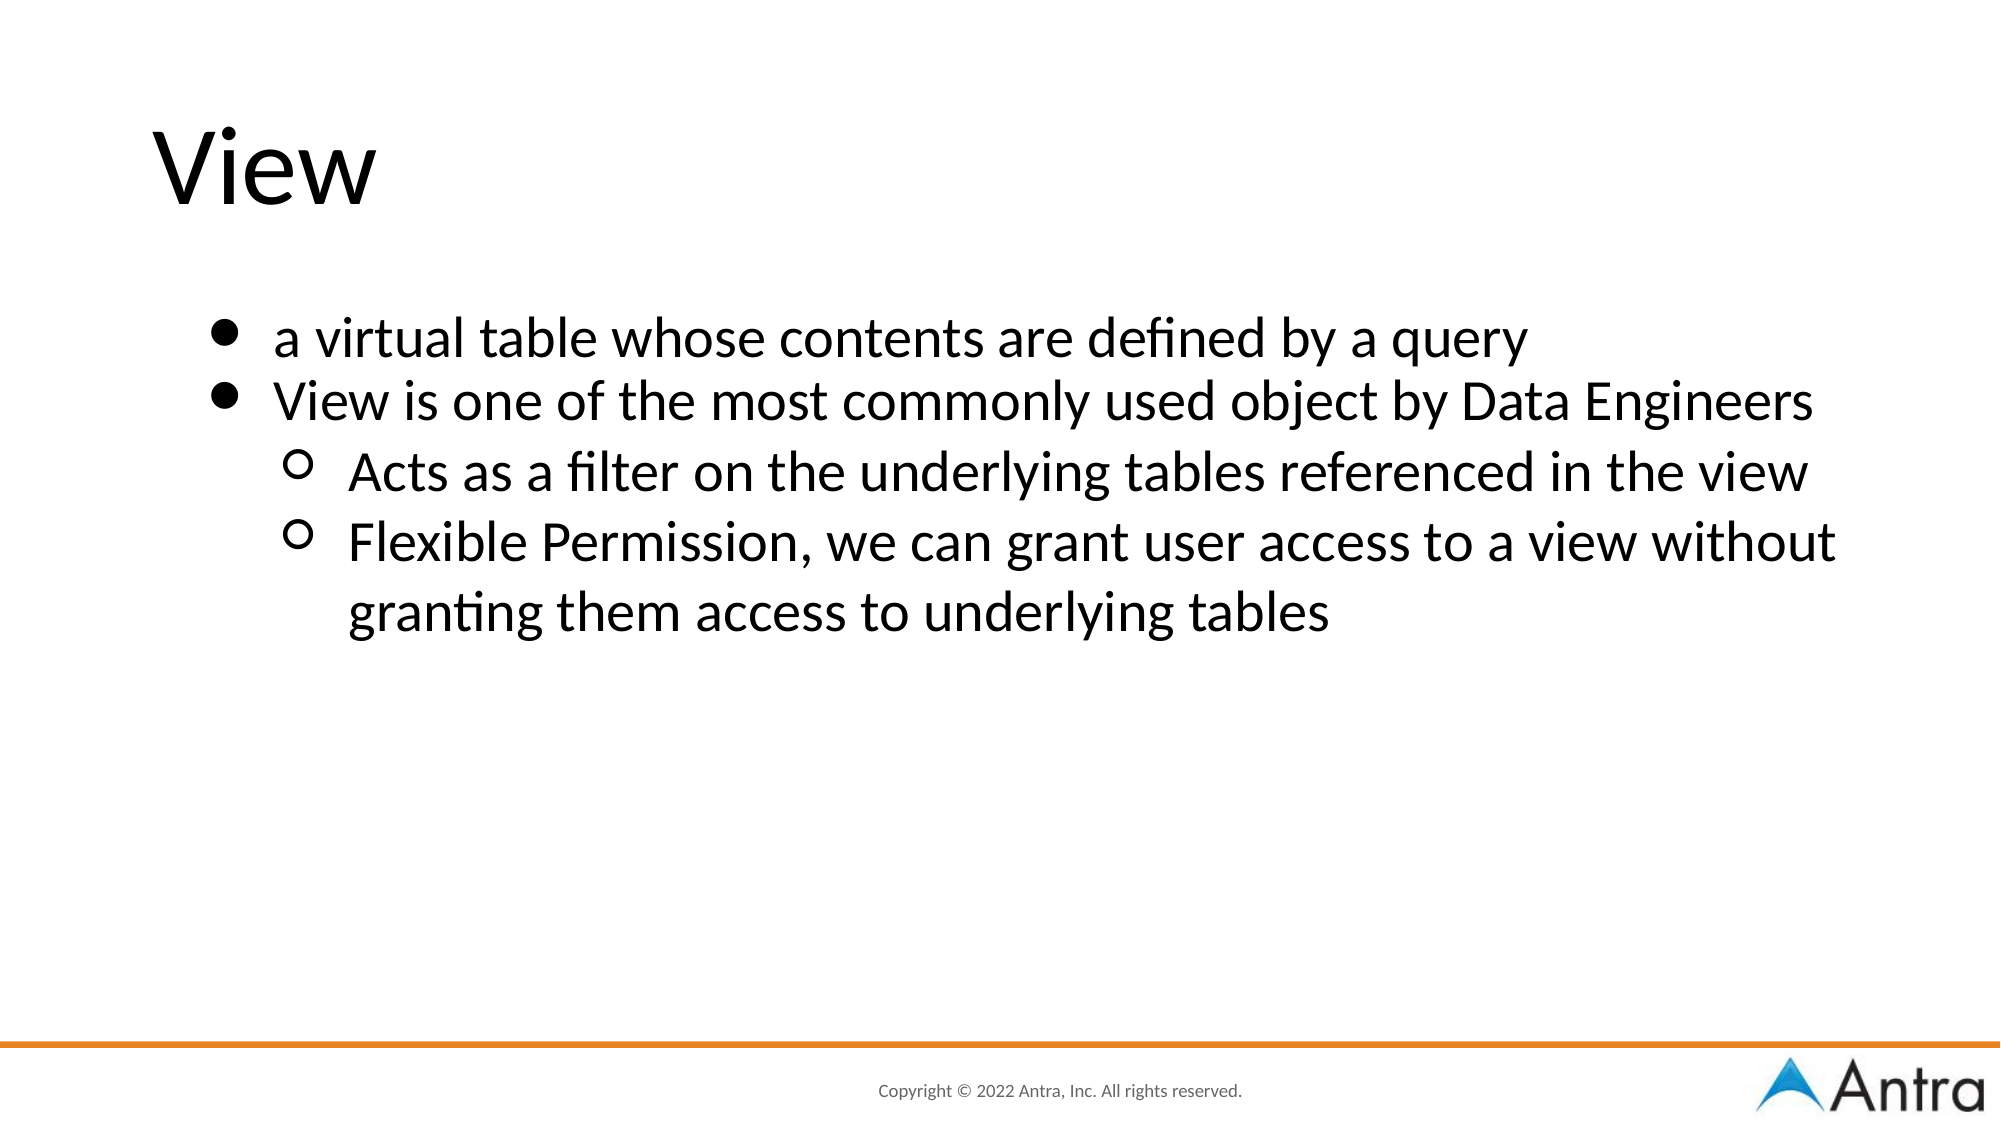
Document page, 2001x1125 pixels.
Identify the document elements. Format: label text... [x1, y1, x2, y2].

text_box View [137, 59, 1863, 278]
picture [1745, 1048, 1994, 1122]
text_box a virtual table whose contents are defined by a query View is one of the most commonly used object by Data Engineers Acts as a filter on the underlying tables referenced in the view Flexible Permission, we can grant user access to a view without granting them access to underlying tables [183, 299, 1863, 1014]
